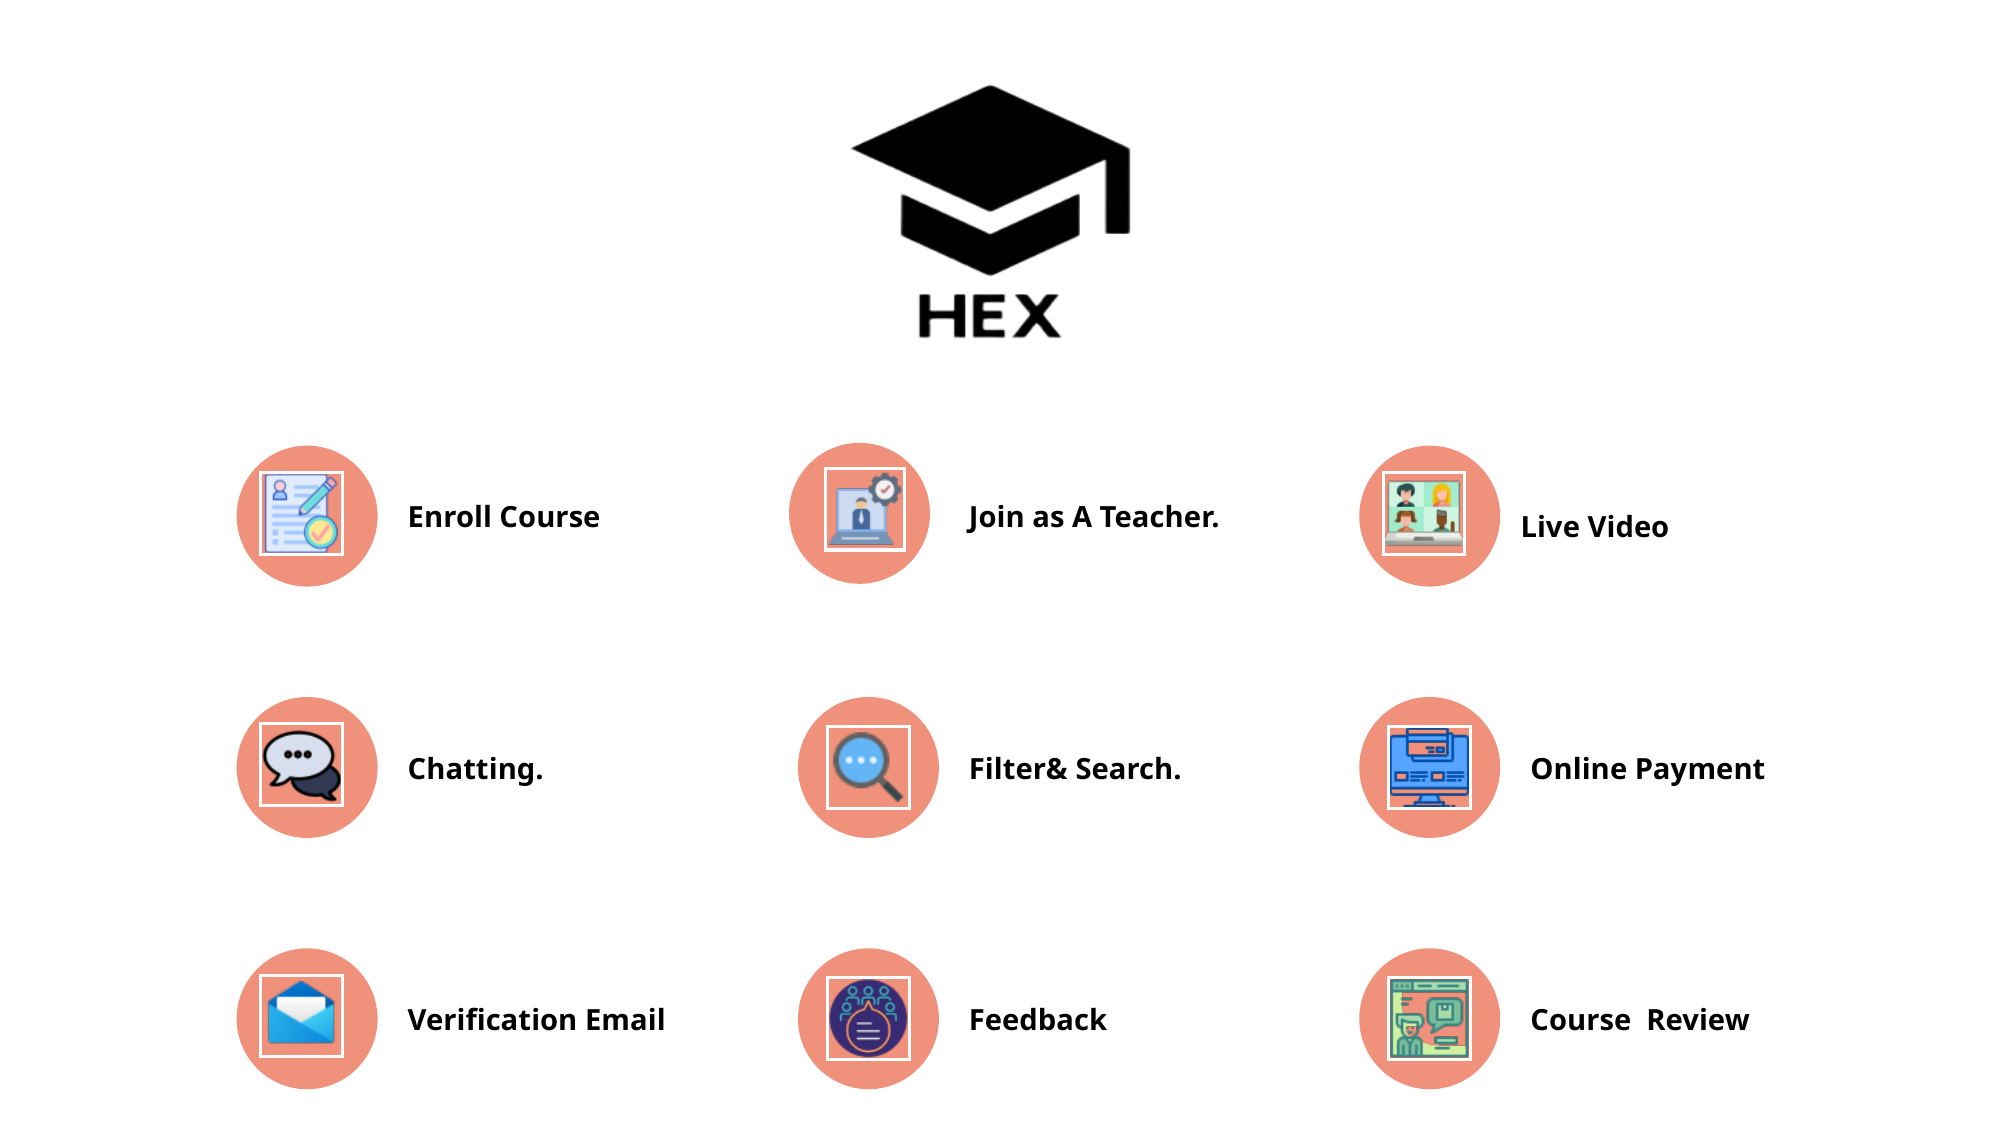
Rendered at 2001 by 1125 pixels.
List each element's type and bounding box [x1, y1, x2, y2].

picture [807, 52, 1193, 379]
text_box [93, 442, 2000, 1093]
